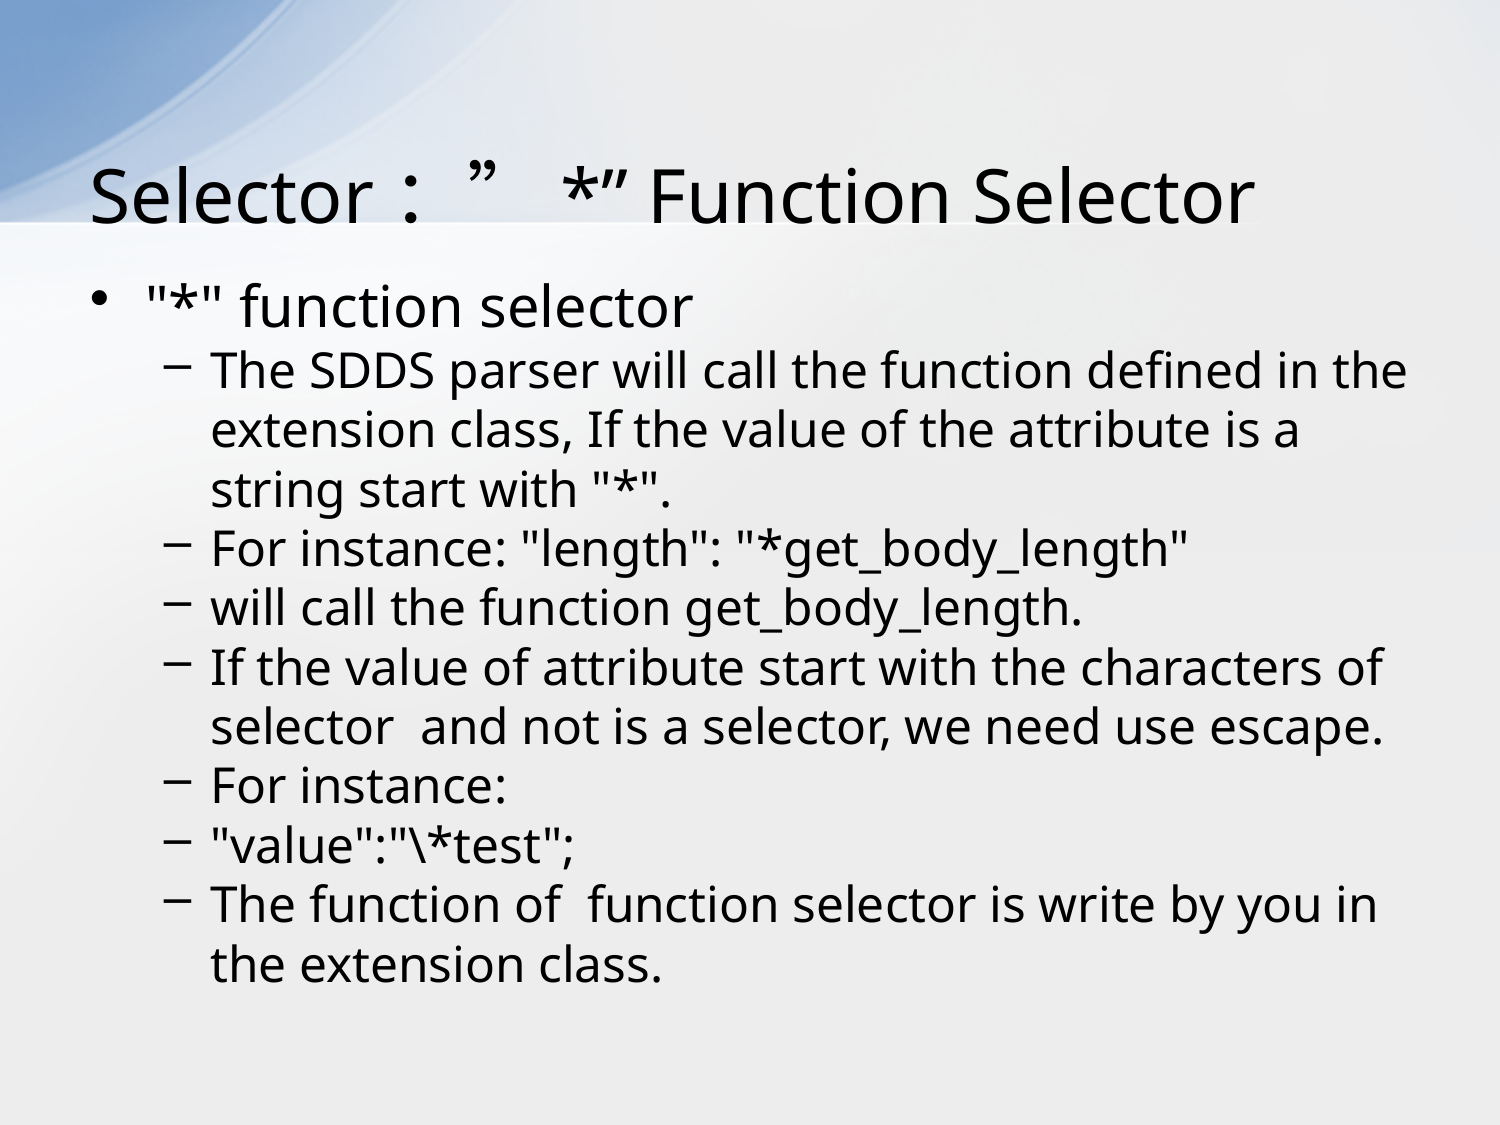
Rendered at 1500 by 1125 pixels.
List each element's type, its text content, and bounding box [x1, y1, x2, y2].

title Selector：”*” Function Selector [75, 58, 1425, 247]
picture [0, 0, 1500, 1125]
list "*" function selector The SDDS parser will call the function defined in the extension class, If the value of the attribute is a string start with "*". For instance: "length": "*get_body_length" will call the function get_body_length. If the value of attribute start with the characters of selector and not is a selector, we need use escape. For instance: "value":"\*test"; The function of function selector is write by you in the extension class. [75, 262, 1425, 1005]
